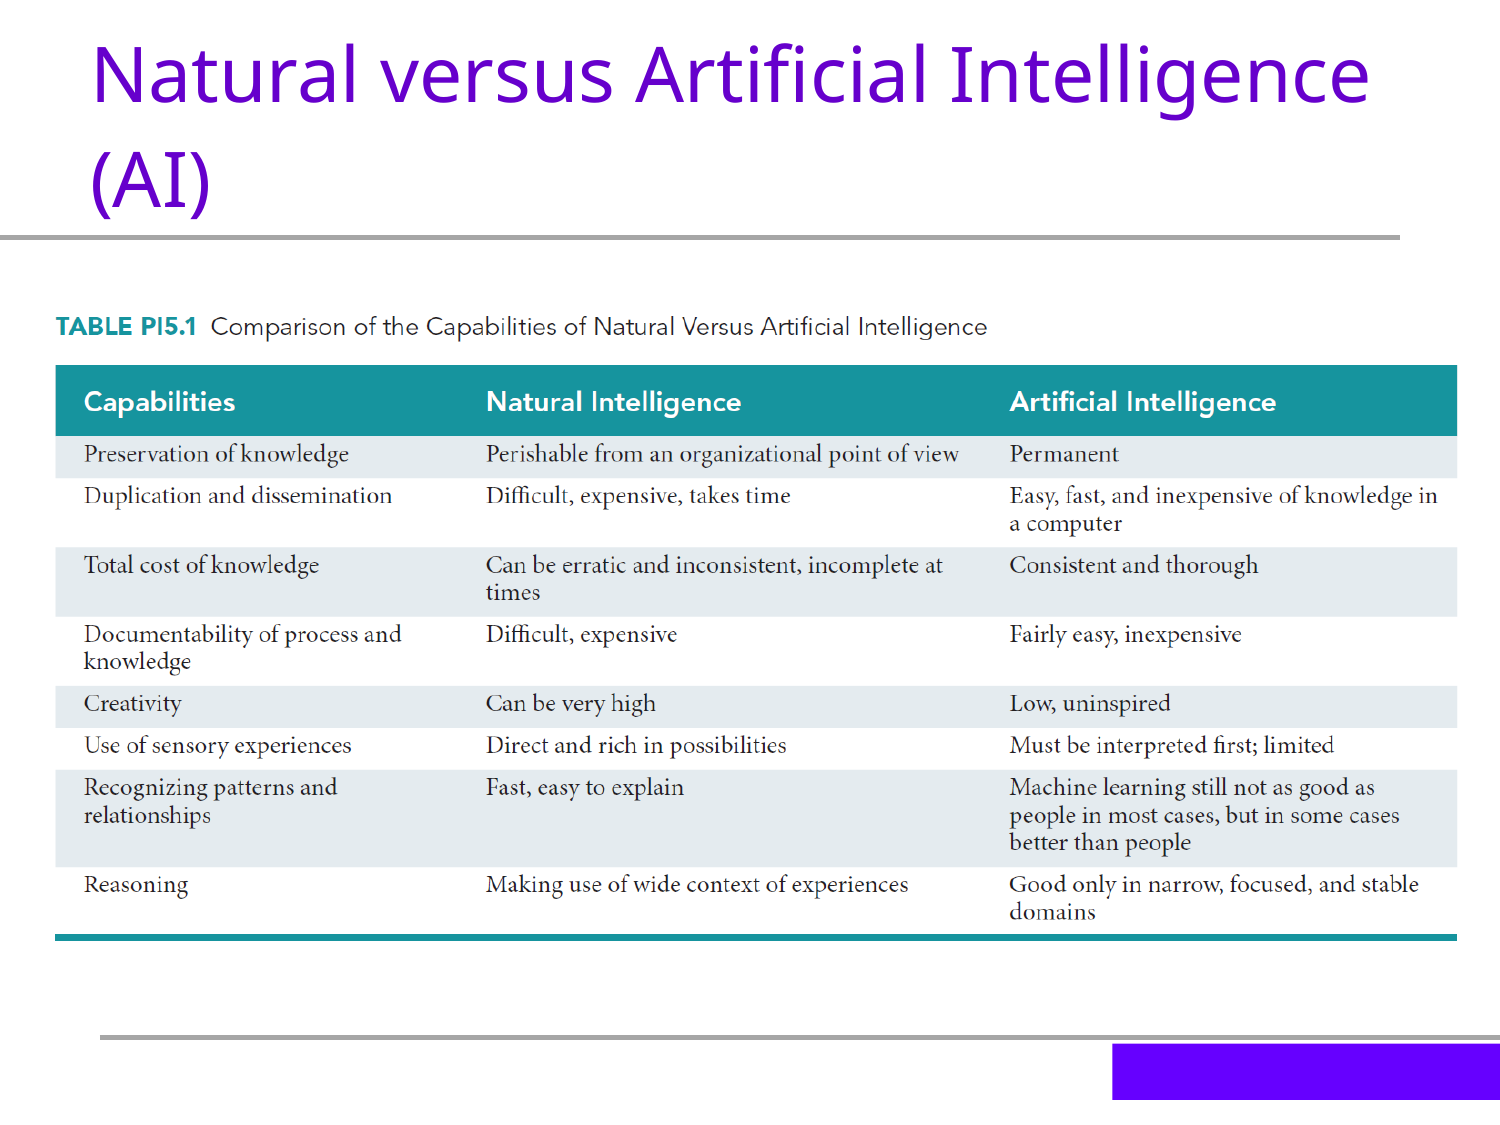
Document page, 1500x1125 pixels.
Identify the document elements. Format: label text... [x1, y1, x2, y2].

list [48, 309, 1463, 951]
subtitle Natural versus Artificial Intelligence (AI) [75, 12, 1413, 238]
